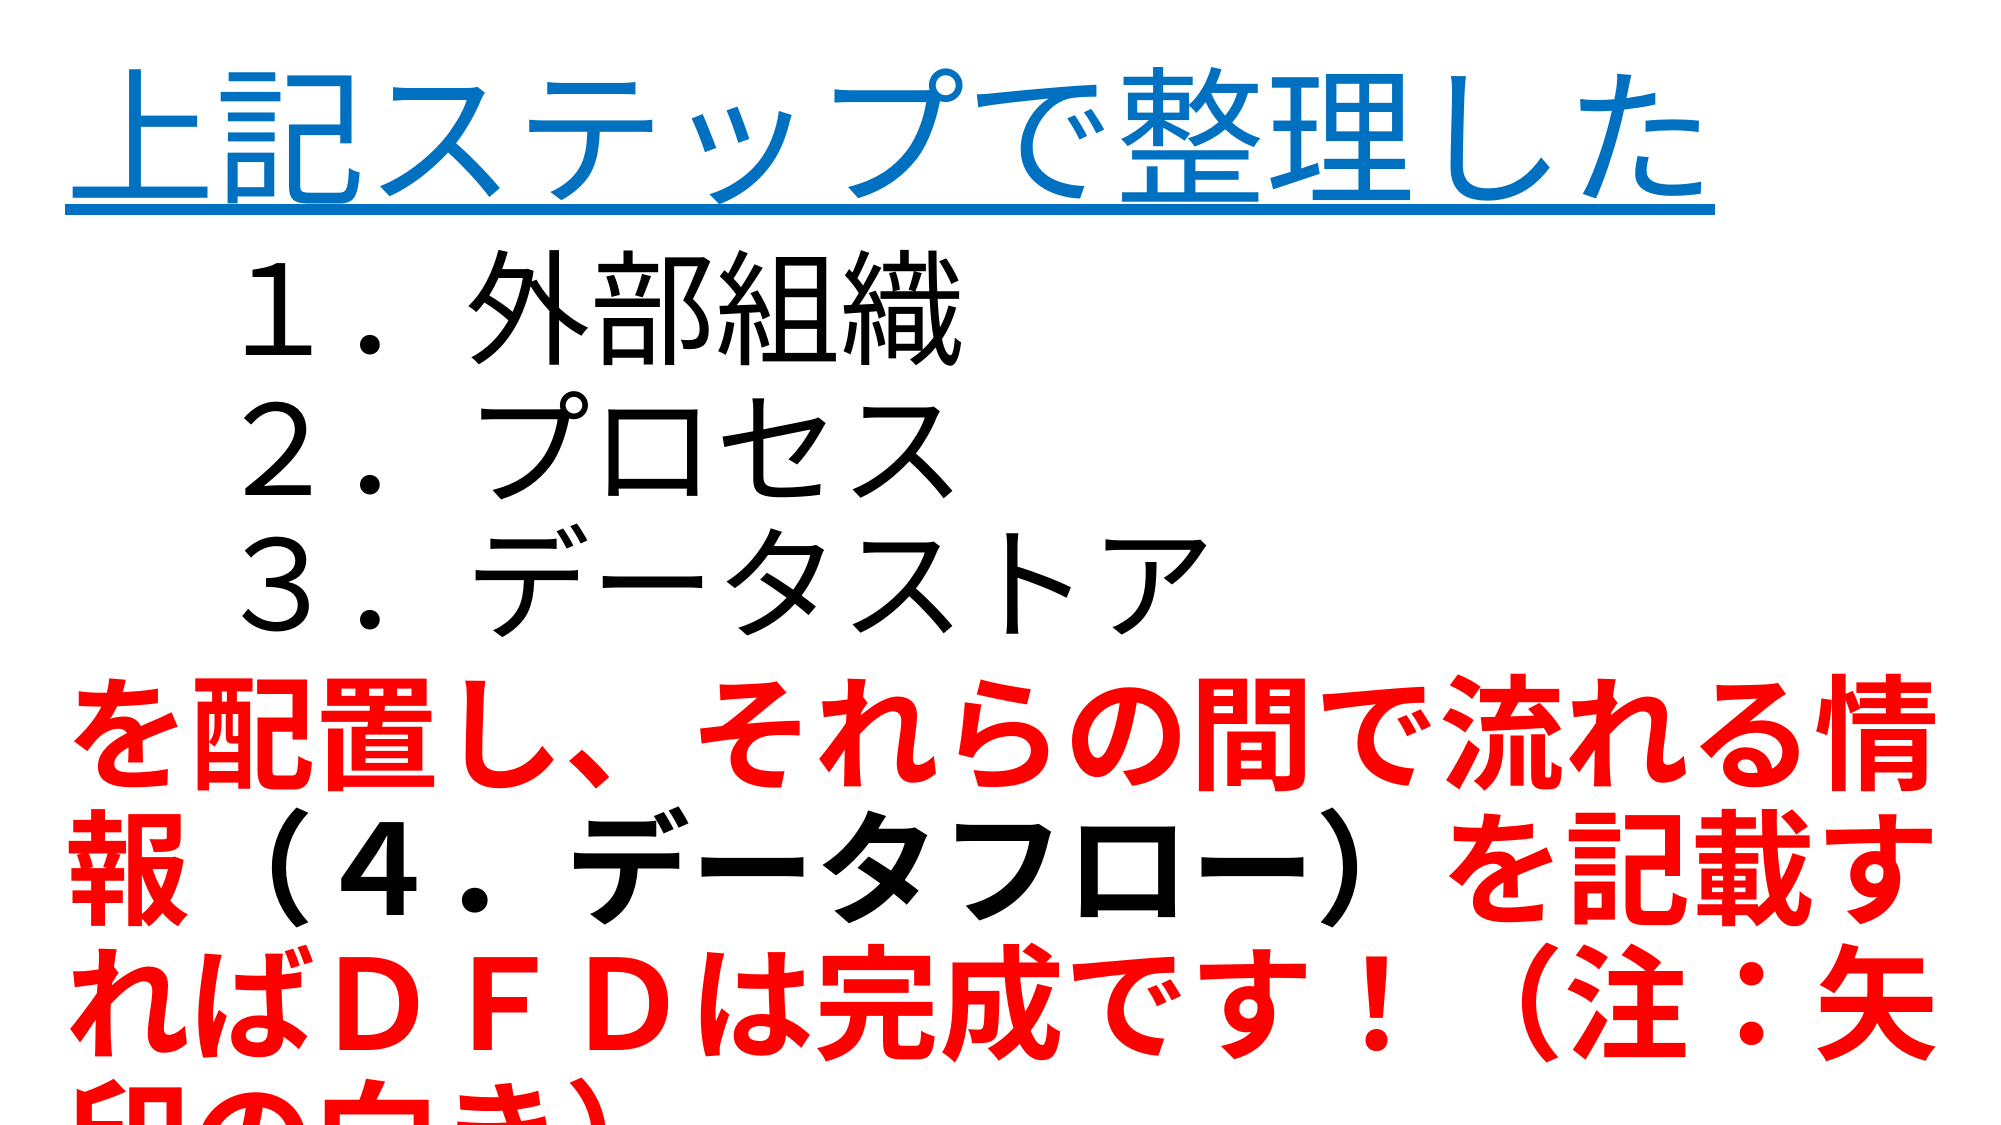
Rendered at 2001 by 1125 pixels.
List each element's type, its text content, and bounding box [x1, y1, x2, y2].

title 上記ステップで整理した １．外部組織 ２．プロセス ３．データストア [50, 50, 1941, 665]
text_box を配置し、それらの間で流れる情報（４．データフロー）を記載すればＤＦＤは完成です！（注：矢印の向き） [49, 665, 1973, 1073]
